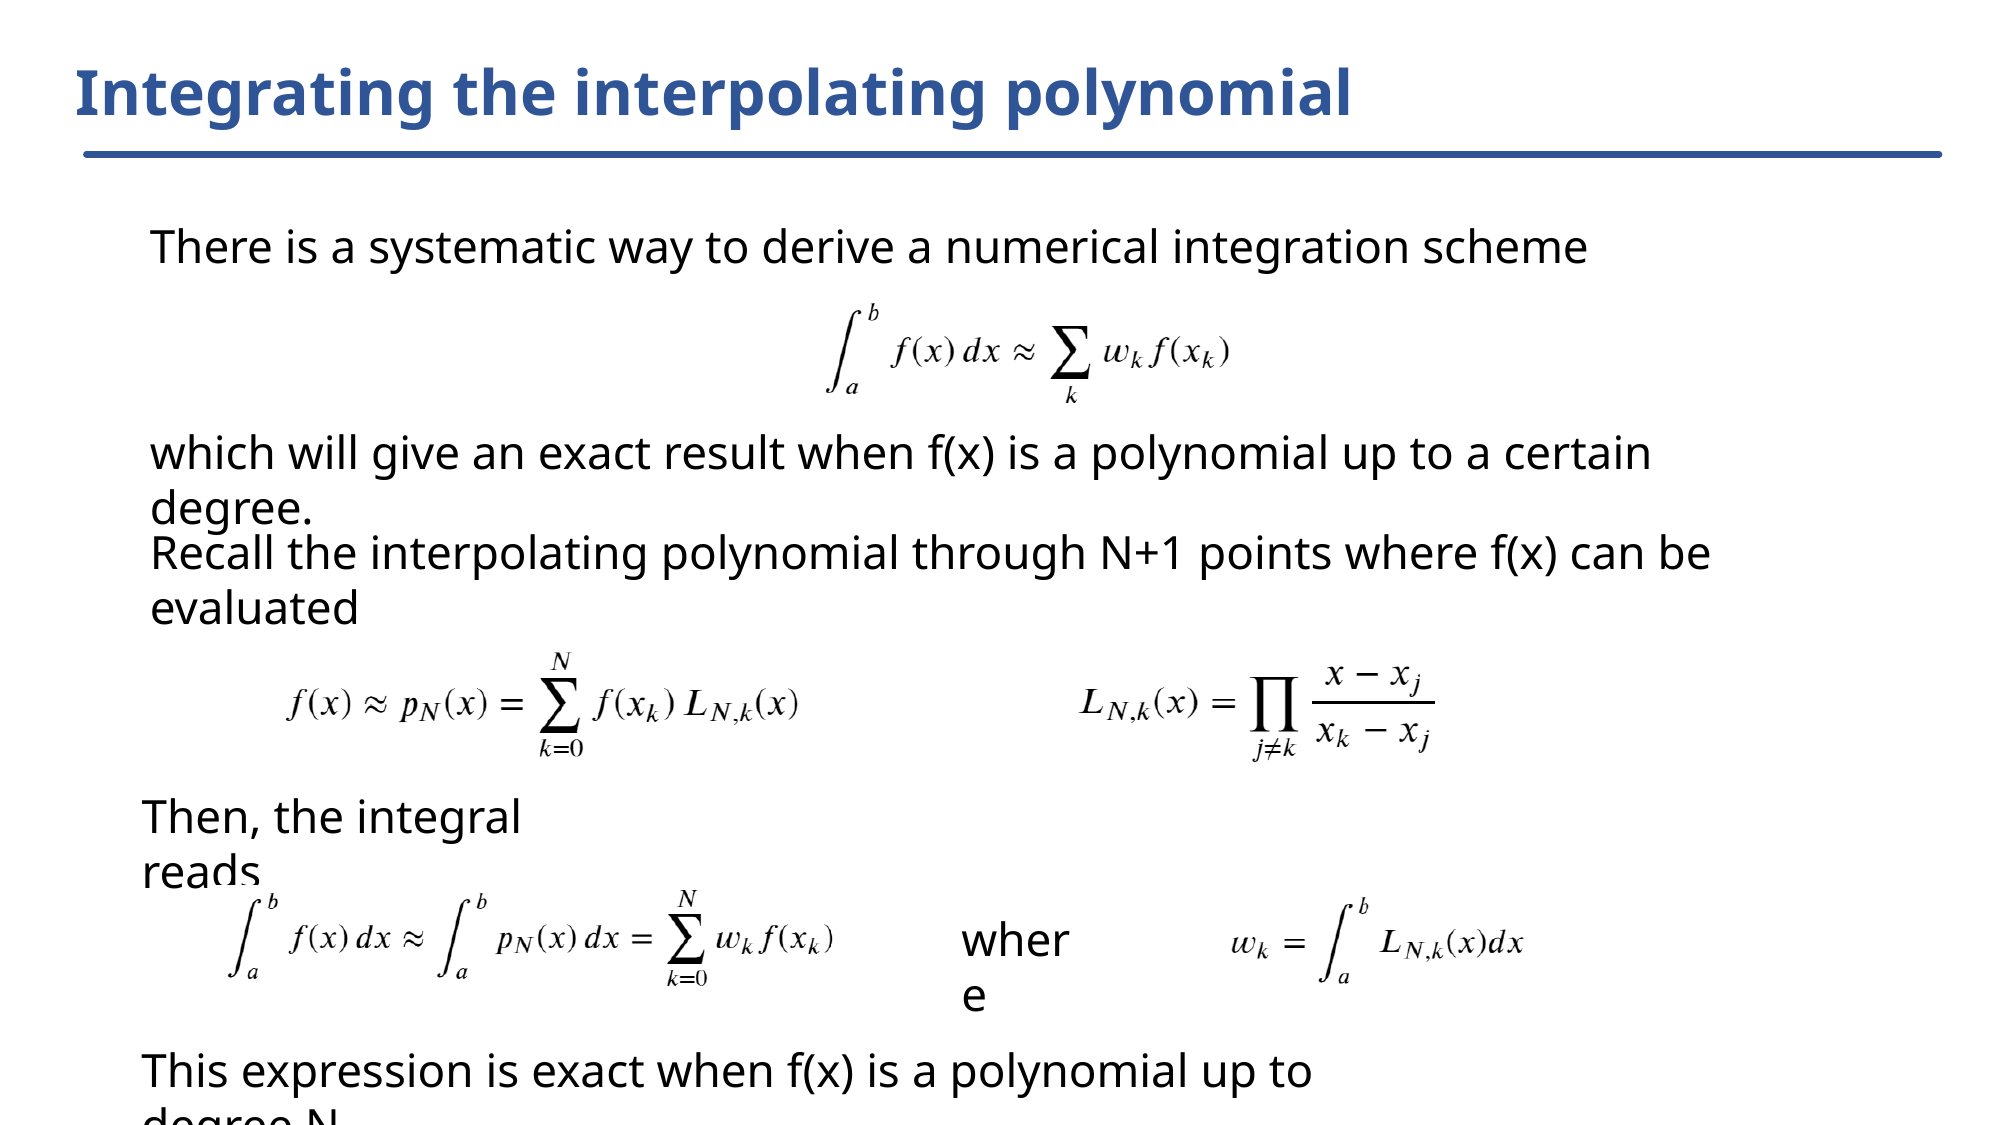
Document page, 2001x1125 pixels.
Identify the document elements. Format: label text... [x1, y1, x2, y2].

text_box where [946, 903, 1097, 1029]
text_box This expression is exact when f(x) is a polynomial up to degree N [126, 1033, 1484, 1125]
text_box Recall the interpolating polynomial through N+1 points where f(x) can be evaluated [135, 515, 1798, 641]
picture [271, 645, 803, 764]
picture [1203, 885, 1531, 993]
title Integrating the interpolating polynomial [60, 0, 1940, 192]
picture [814, 287, 1229, 406]
picture [1067, 645, 1440, 764]
picture [211, 885, 833, 993]
text_box There is a systematic way to derive a numerical integration scheme [135, 210, 1626, 281]
text_box Then, the integral reads [126, 780, 658, 906]
text_box which will give an exact result when f(x) is a polynomial up to a certain degree. [135, 416, 1719, 515]
